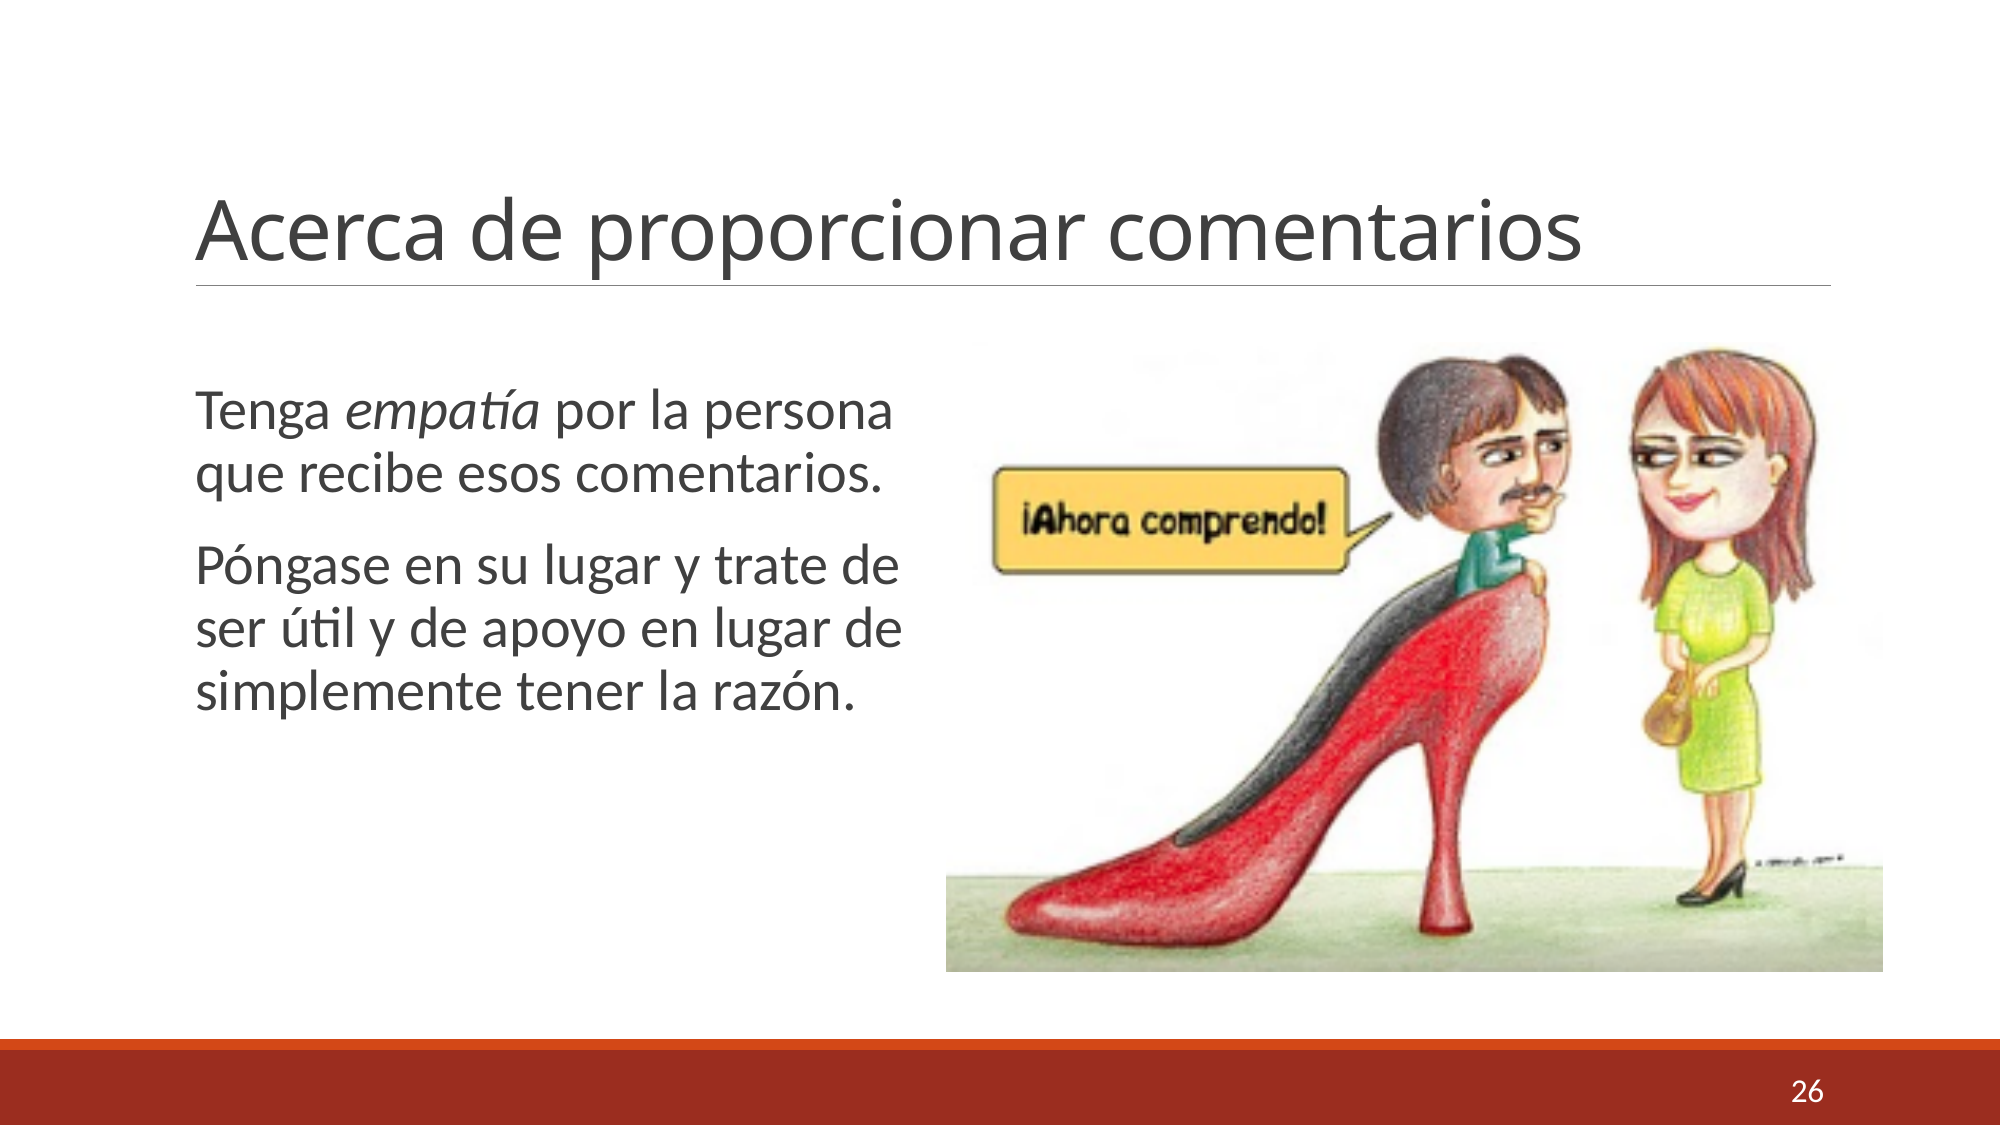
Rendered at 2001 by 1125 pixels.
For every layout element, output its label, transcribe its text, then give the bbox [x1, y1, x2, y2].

slide_number 26 [1624, 1059, 1840, 1120]
title Acerca de proporcionar comentarios [180, 47, 1883, 285]
list Tenga empatía por la persona que recibe esos comentarios. Póngase en su lugar y trate de ser útil y de apoyo en lugar de simplemente tener la razón. [180, 371, 943, 944]
picture [945, 341, 1884, 973]
